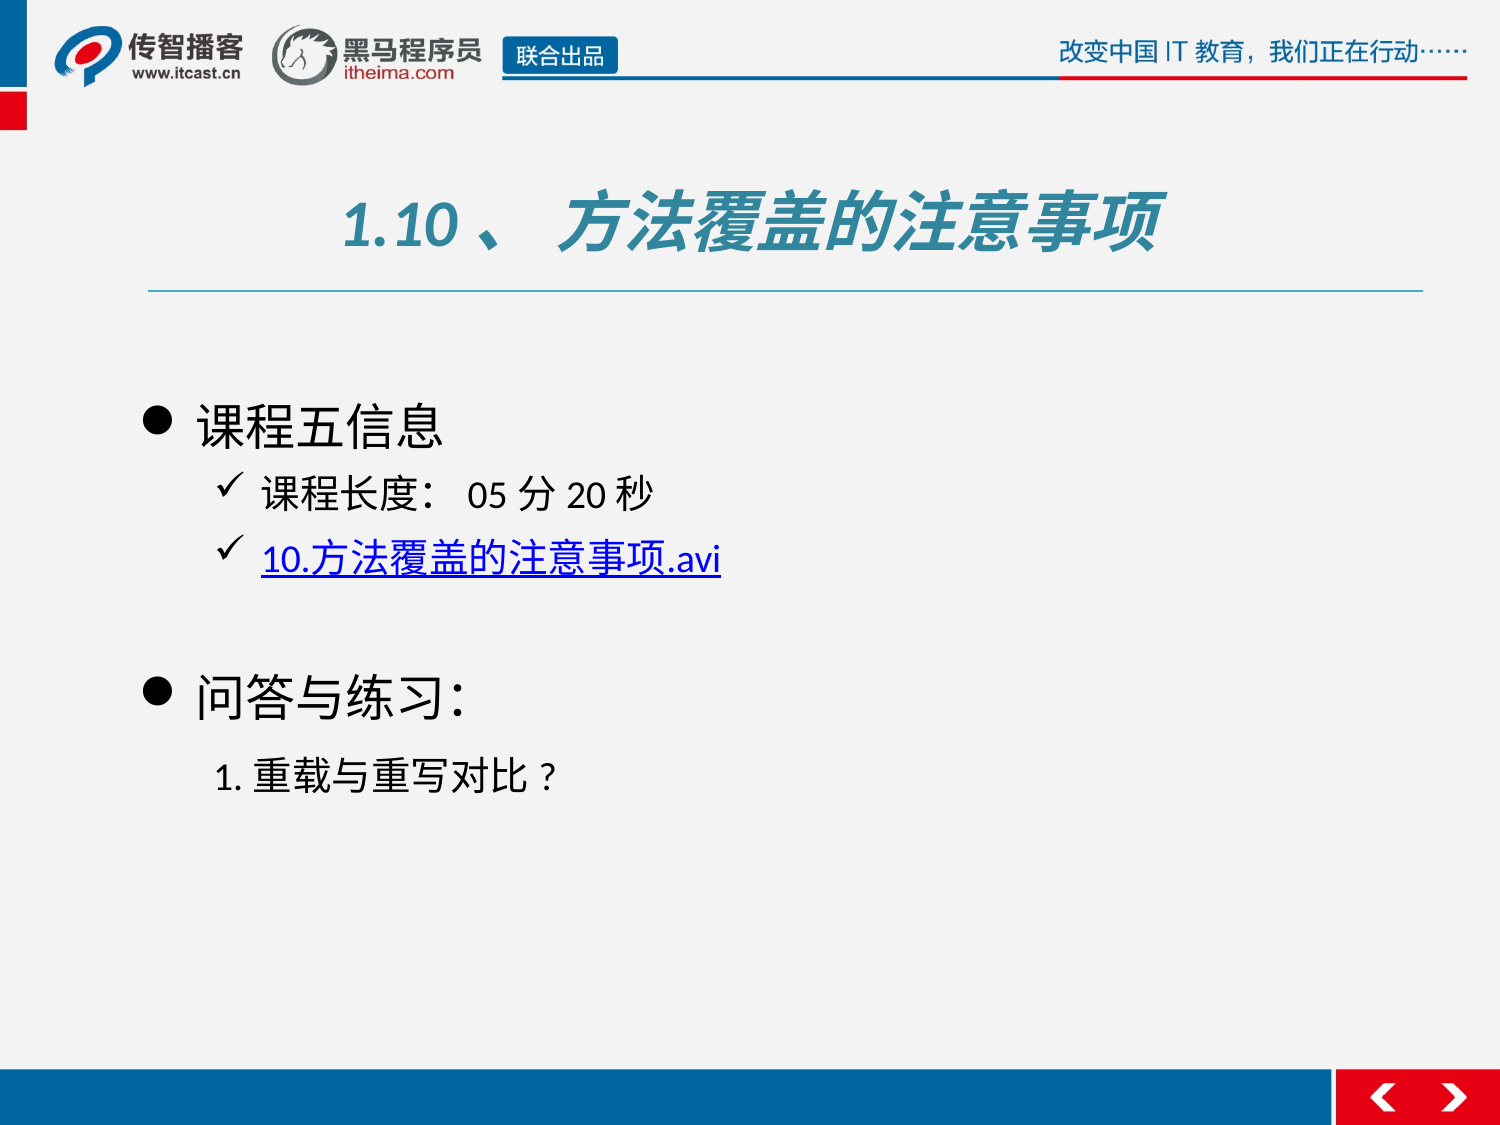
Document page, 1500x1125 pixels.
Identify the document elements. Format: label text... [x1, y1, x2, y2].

text_box 课程五信息 课程长度：05分20秒 10.方法覆盖的注意事项.avi 问答与练习： 1.重载与重写对比? [123, 315, 1387, 1024]
title 1.10、 方法覆盖的注意事项 [123, 101, 1387, 315]
picture [0, 0, 1500, 1125]
